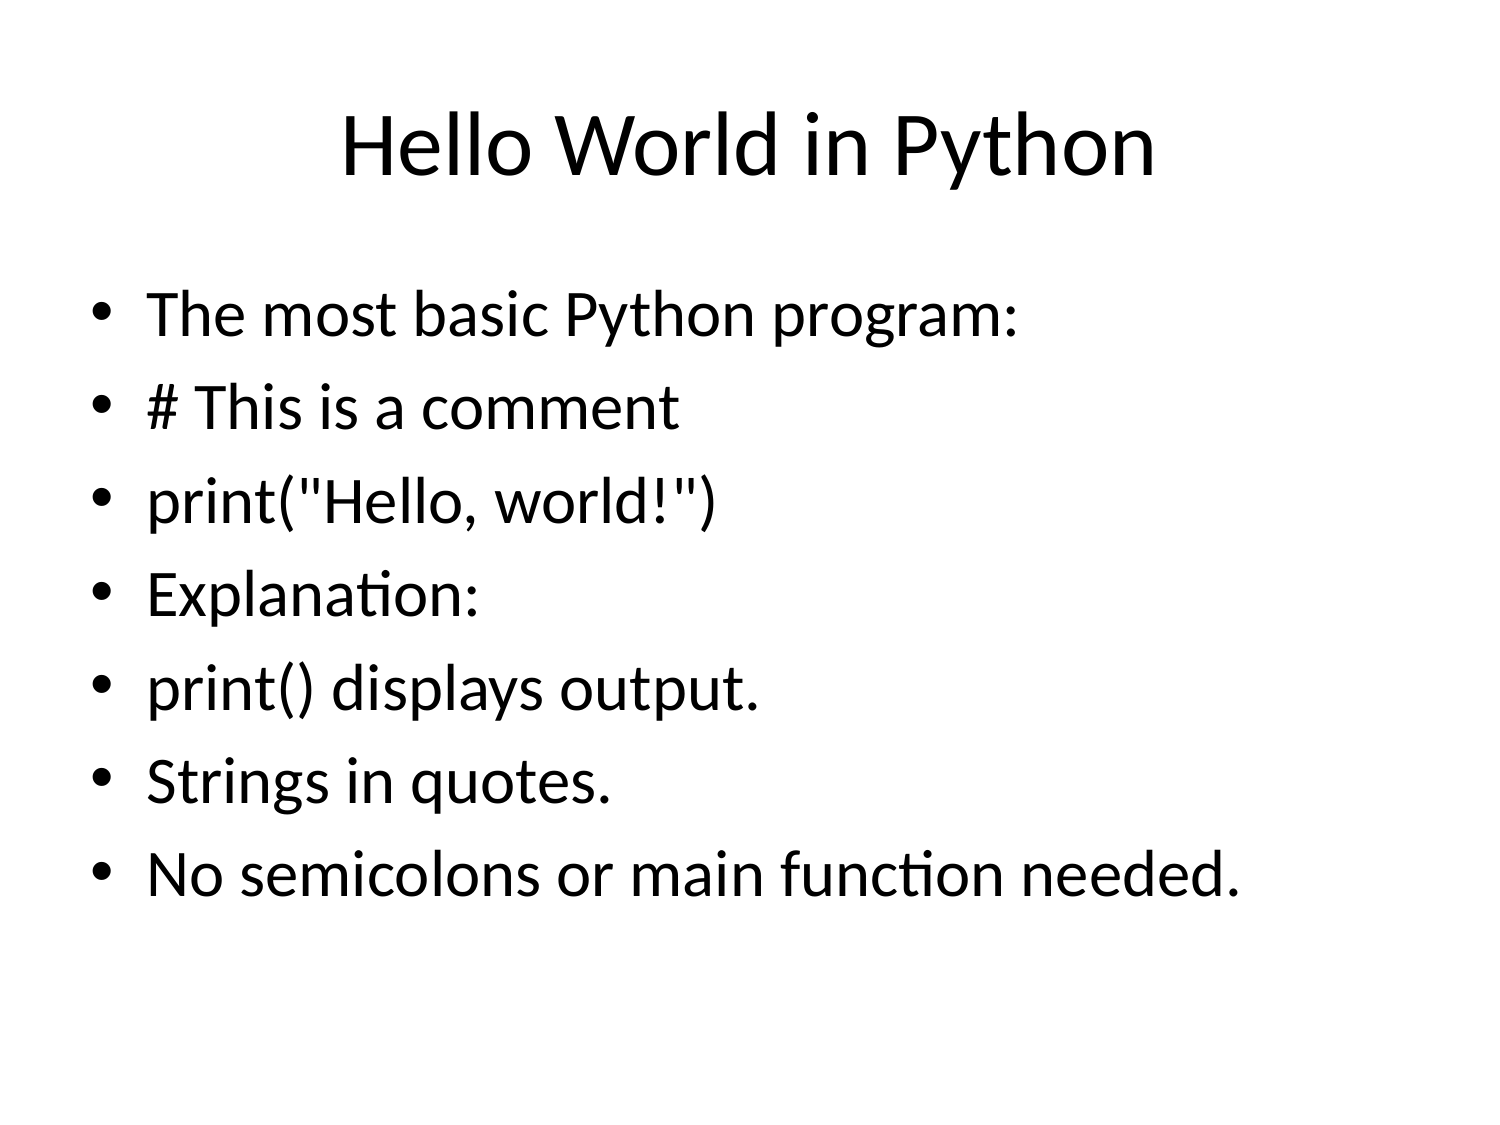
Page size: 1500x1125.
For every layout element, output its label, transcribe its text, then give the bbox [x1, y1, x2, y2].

list The most basic Python program: # This is a comment print("Hello, world!") Explanation: print() displays output. Strings in quotes. No semicolons or main function needed. [75, 262, 1425, 1005]
title Hello World in Python [75, 45, 1425, 233]
